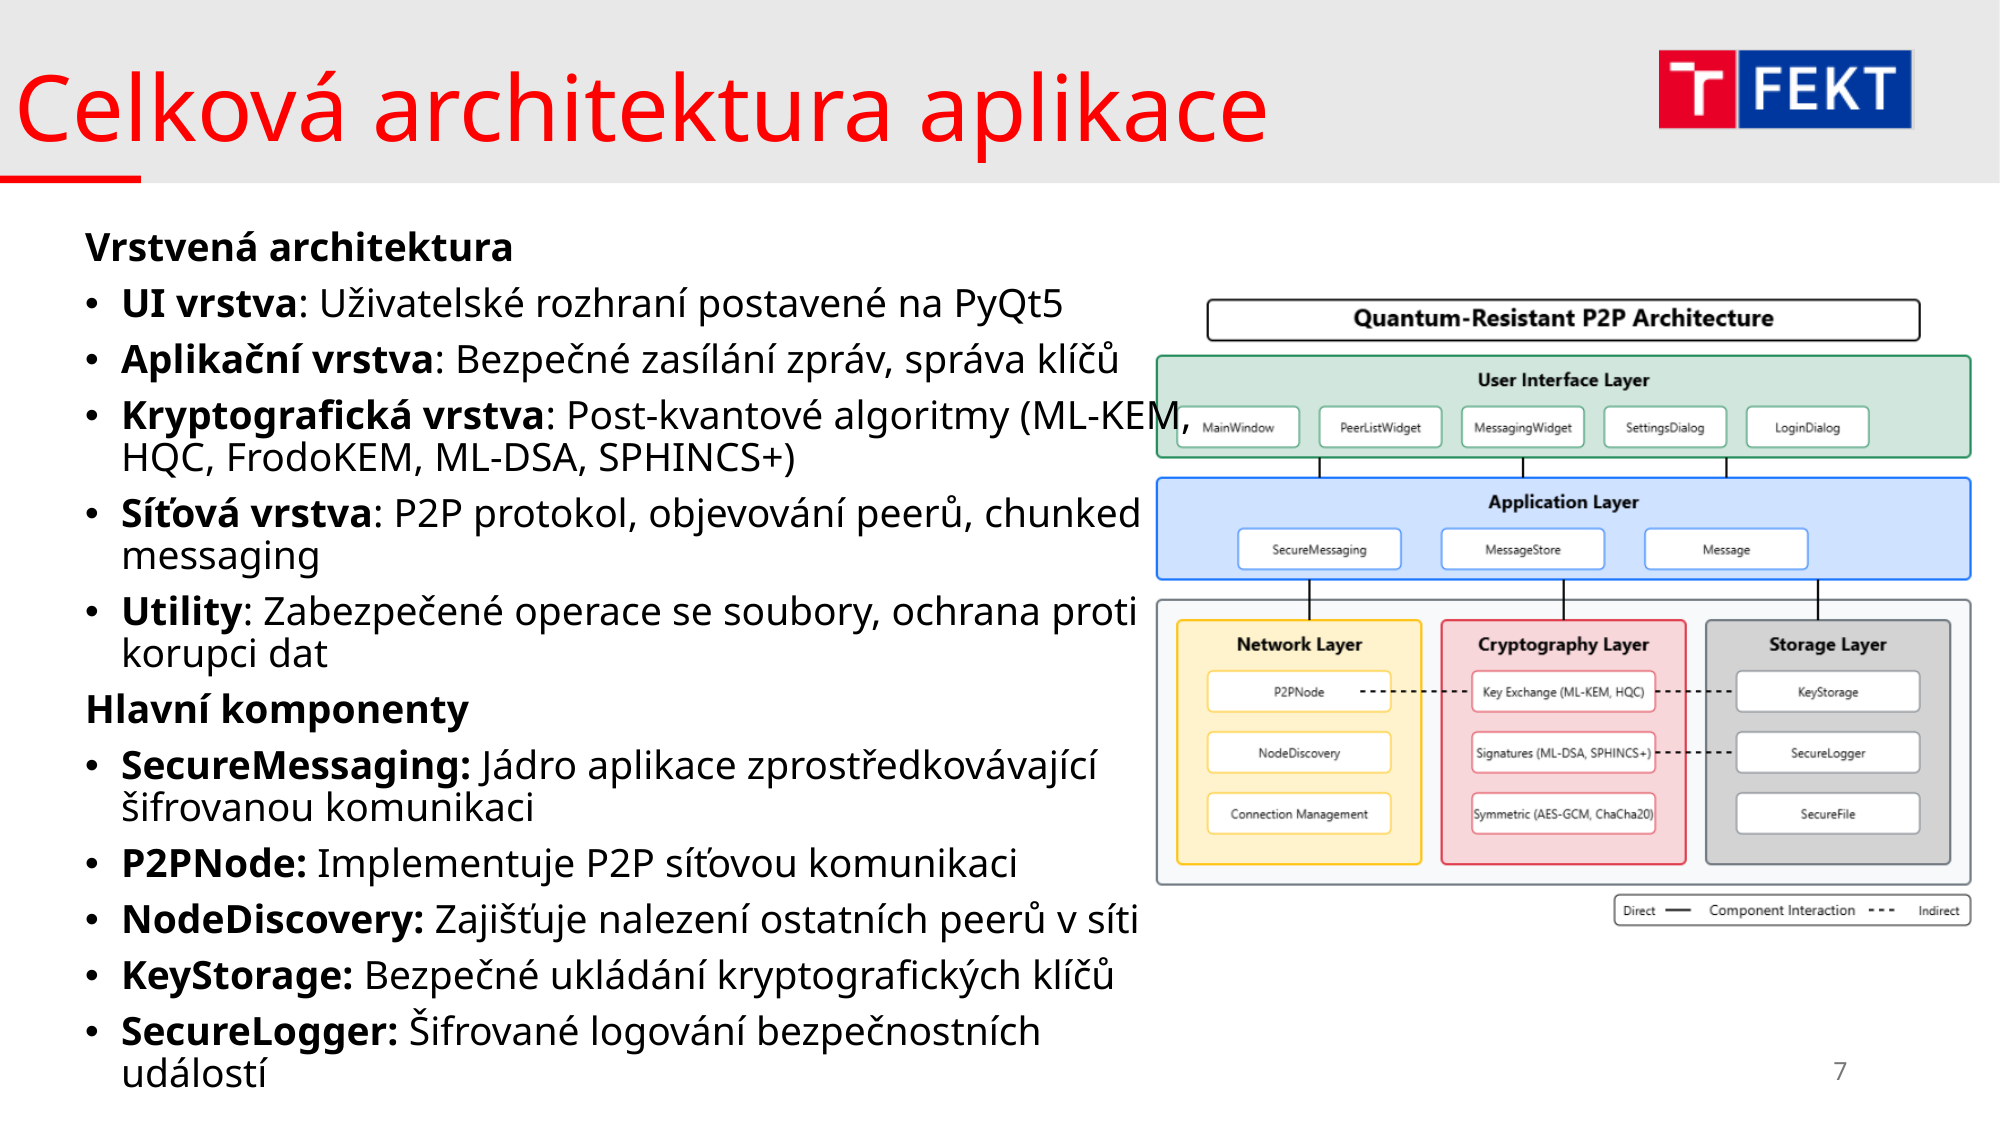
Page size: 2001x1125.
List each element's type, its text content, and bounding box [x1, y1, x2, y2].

text_box Celková architektura aplikace [0, 2, 1725, 221]
picture [1139, 287, 2000, 941]
text_box [0, 174, 142, 185]
slide_number 7 [1412, 1042, 1863, 1103]
text_box [0, 0, 2000, 185]
picture [1658, 48, 1915, 131]
list Vrstvená architektura UI vrstva: Uživatelské rozhraní postavené na PyQt5 Aplikační vrstva: Bezpečné zasílání zpráv, správa klíčů Kryptografická vrstva: Post-kvantové algoritmy (ML-KEM, HQC, FrodoKEM, ML-DSA, SPHINCS+) Síťová vrstva: P2P protokol, objevování peerů, chunked messaging Utility: Zabezpečené operace se soubory, ochrana proti korupci dat Hlavní komponenty SecureMessaging: Jádro aplikace zprostředkovávající šifrovanou komunikaci P2PNode: Implementuje P2P síťovou komunikaci NodeDiscovery: Zajišťuje nalezení ostatních peerů v síti KeyStorage: Bezpečné ukládání kryptografických klíčů SecureLogger: Šifrované logování bezpečnostních událostí [70, 221, 1212, 1113]
